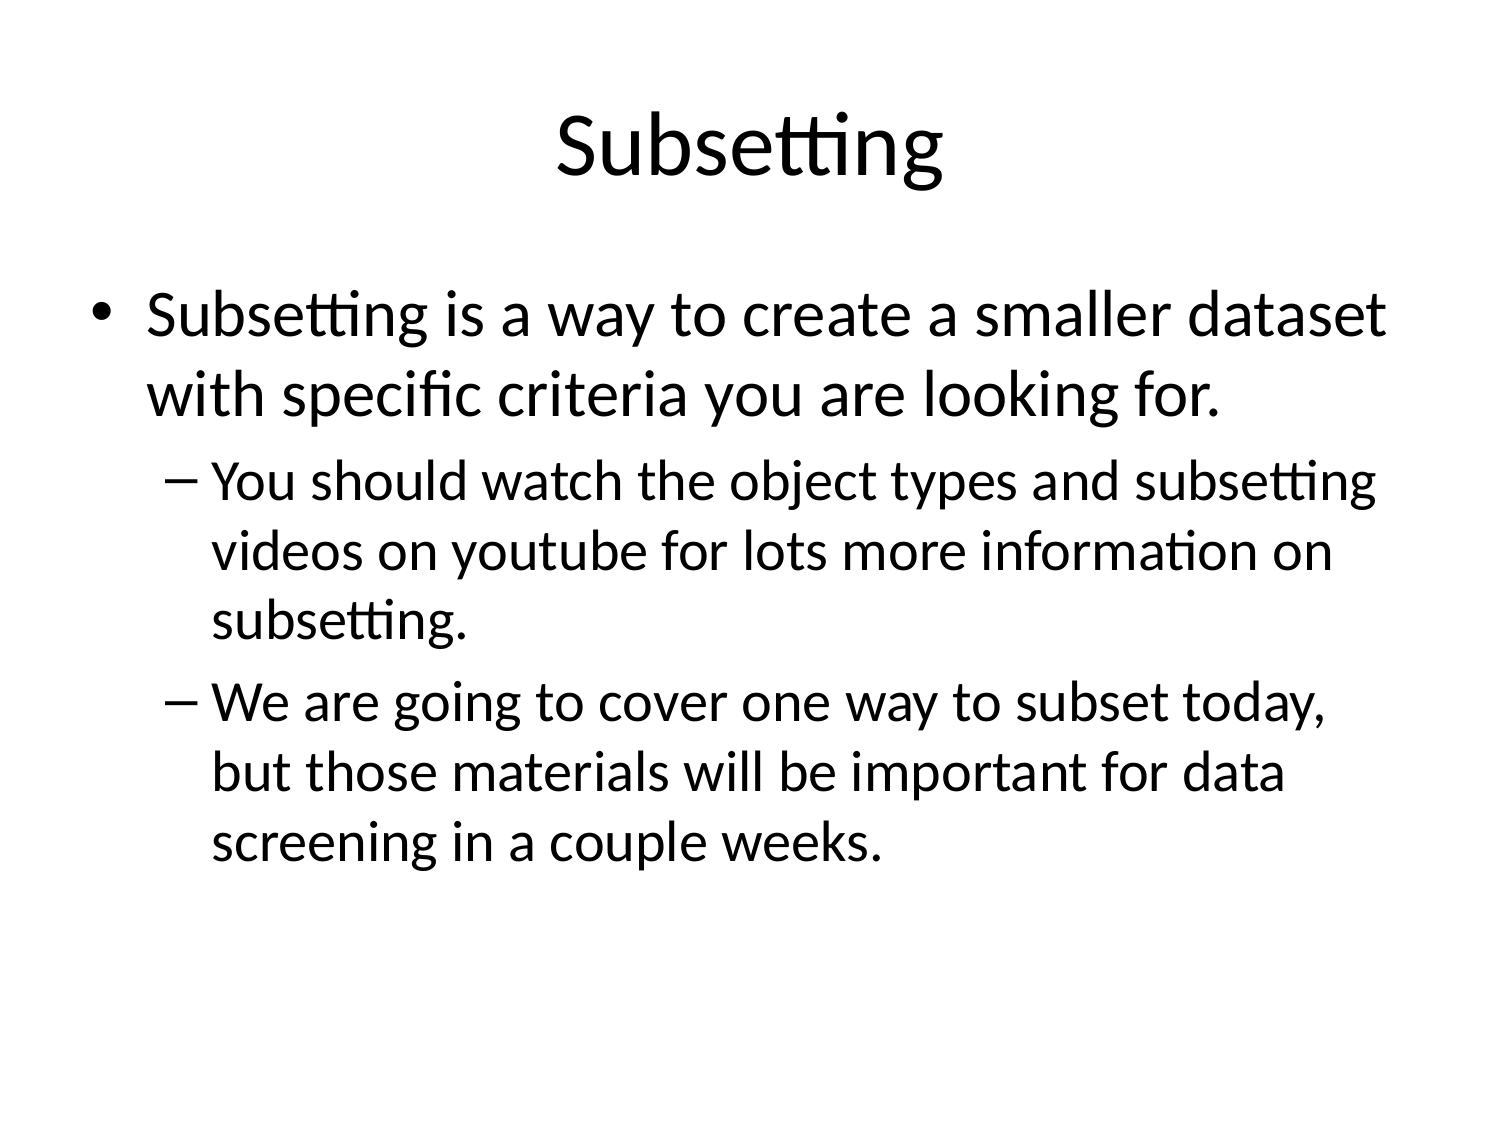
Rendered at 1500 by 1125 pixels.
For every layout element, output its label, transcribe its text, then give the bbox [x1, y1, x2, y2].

title Subsetting [75, 45, 1425, 233]
list Subsetting is a way to create a smaller dataset with specific criteria you are looking for. You should watch the object types and subsetting videos on youtube for lots more information on subsetting. We are going to cover one way to subset today, but those materials will be important for data screening in a couple weeks. [75, 262, 1425, 1005]
